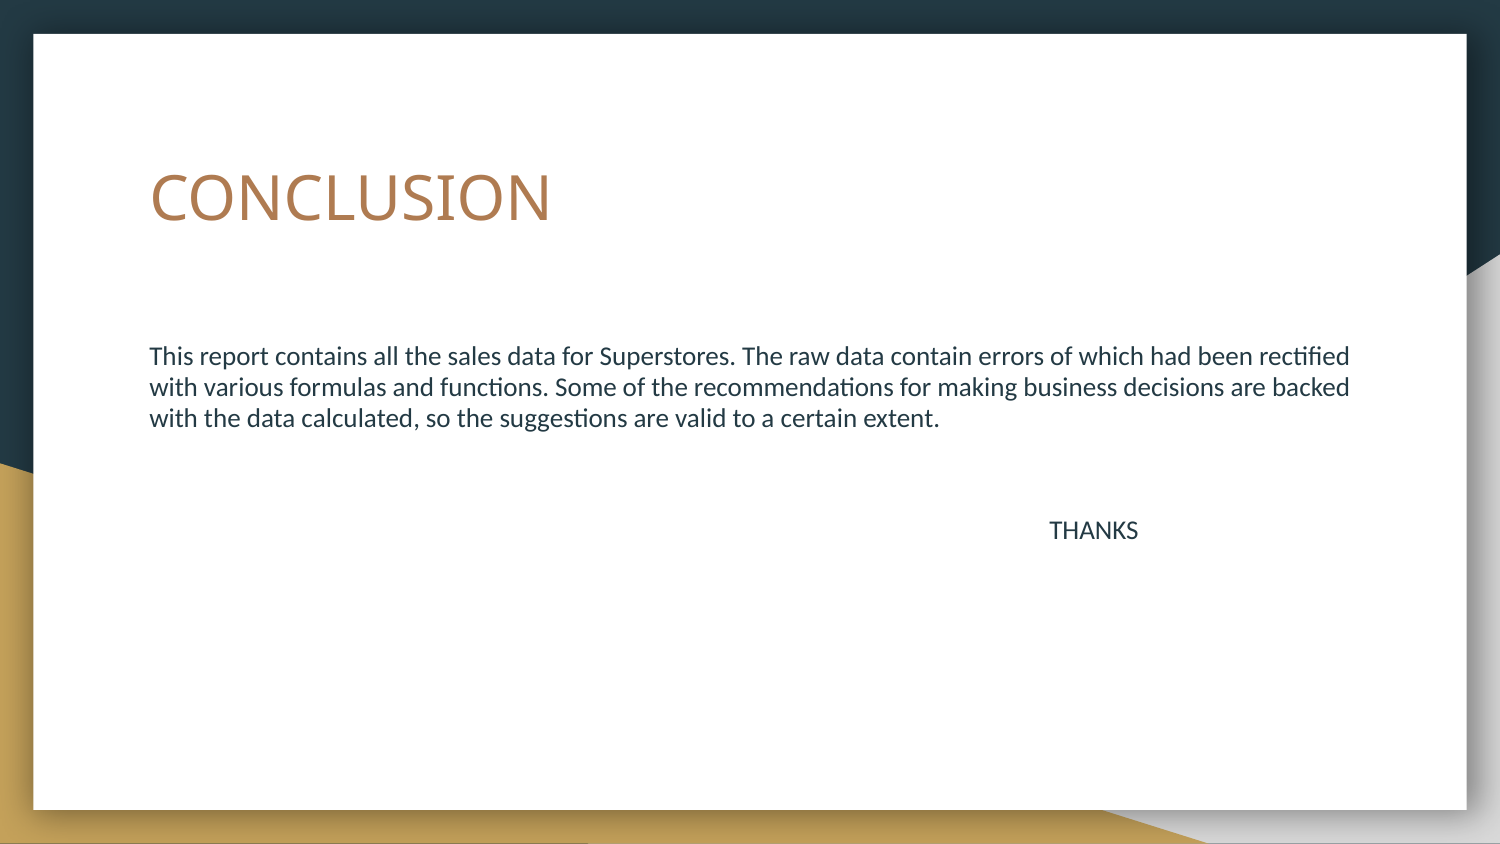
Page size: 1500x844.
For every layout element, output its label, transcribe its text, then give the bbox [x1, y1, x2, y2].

list This report contains all the sales data for Superstores. The raw data contain errors of which had been rectified with various formulas and functions. Some of the recommendations for making business decisions are backed with the data calculated, so the suggestions are valid to a certain extent. THANKS [134, 326, 1366, 729]
title CONCLUSION [134, 138, 1366, 296]
